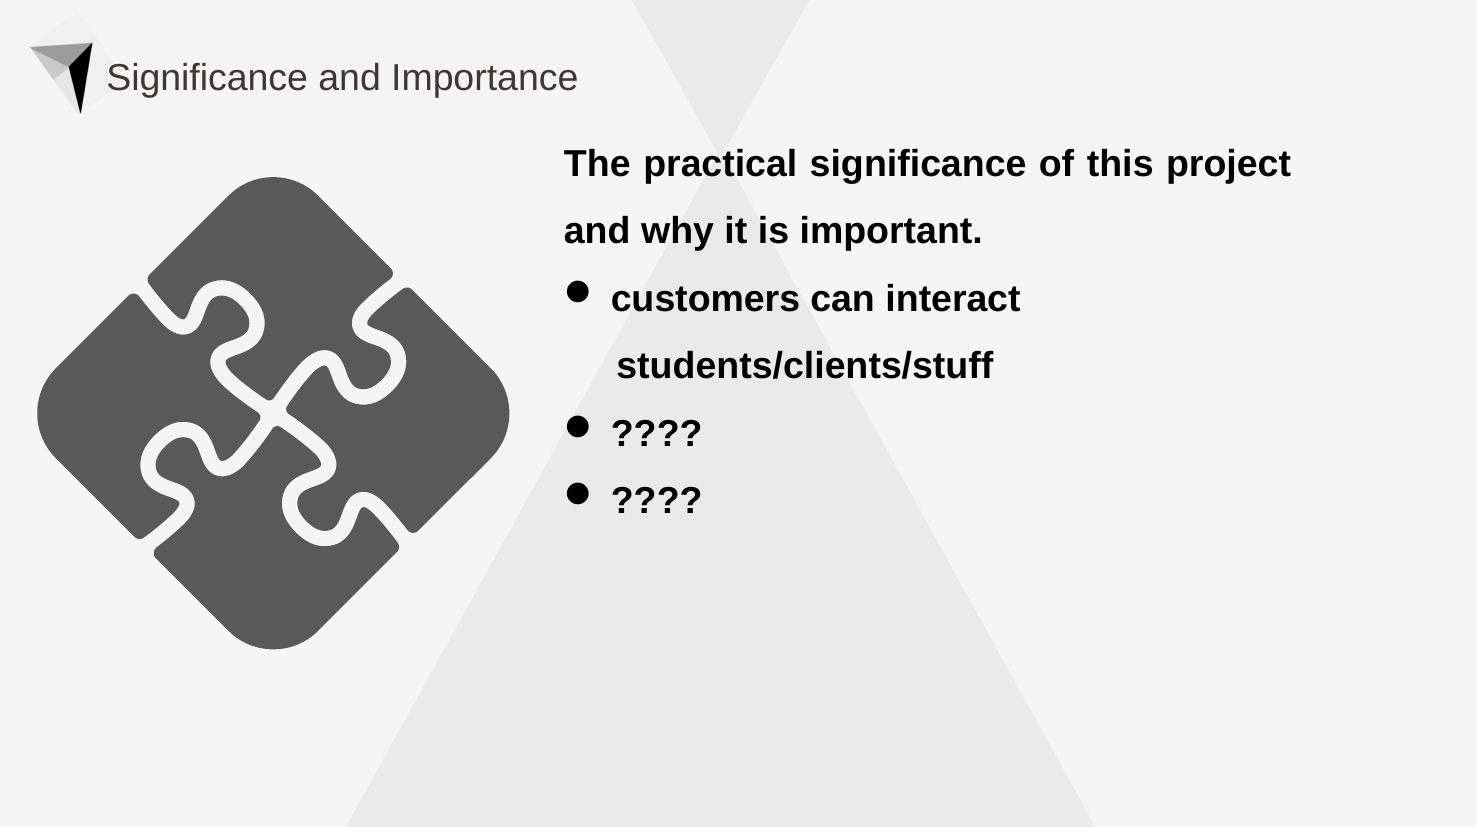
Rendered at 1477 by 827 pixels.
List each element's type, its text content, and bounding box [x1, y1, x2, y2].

text_box [147, 177, 393, 401]
text_box [153, 426, 400, 650]
text_box Significance and Importance [112, 47, 621, 104]
text_box [286, 287, 510, 533]
text_box [37, 293, 261, 539]
picture [30, 12, 108, 114]
text_box The practical significance of this project and why it is important. customers can interact students/clients/stuff ???? ???? [549, 108, 1307, 664]
